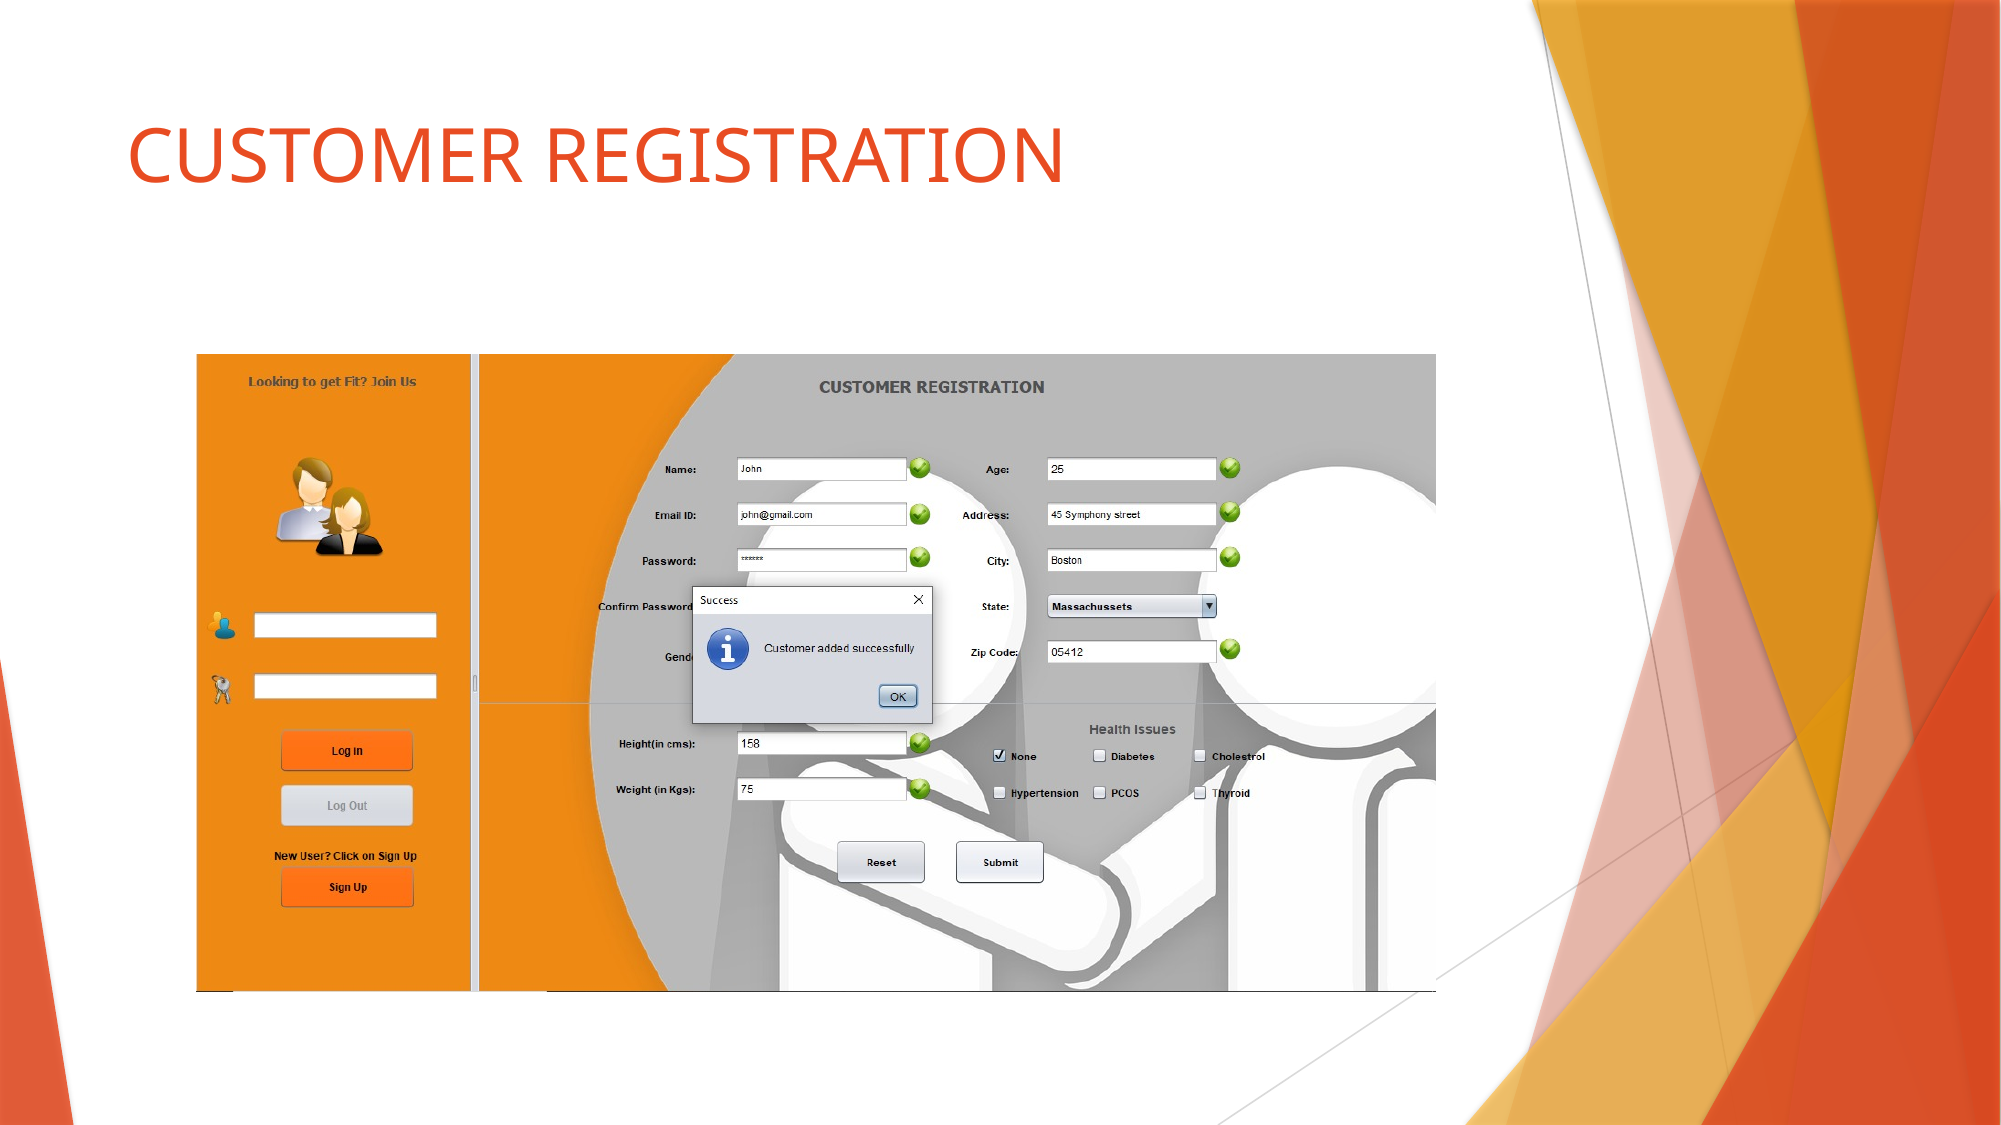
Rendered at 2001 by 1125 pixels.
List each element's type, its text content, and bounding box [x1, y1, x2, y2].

title CUSTOMER REGISTRATION [111, 99, 1522, 317]
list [196, 353, 1437, 992]
